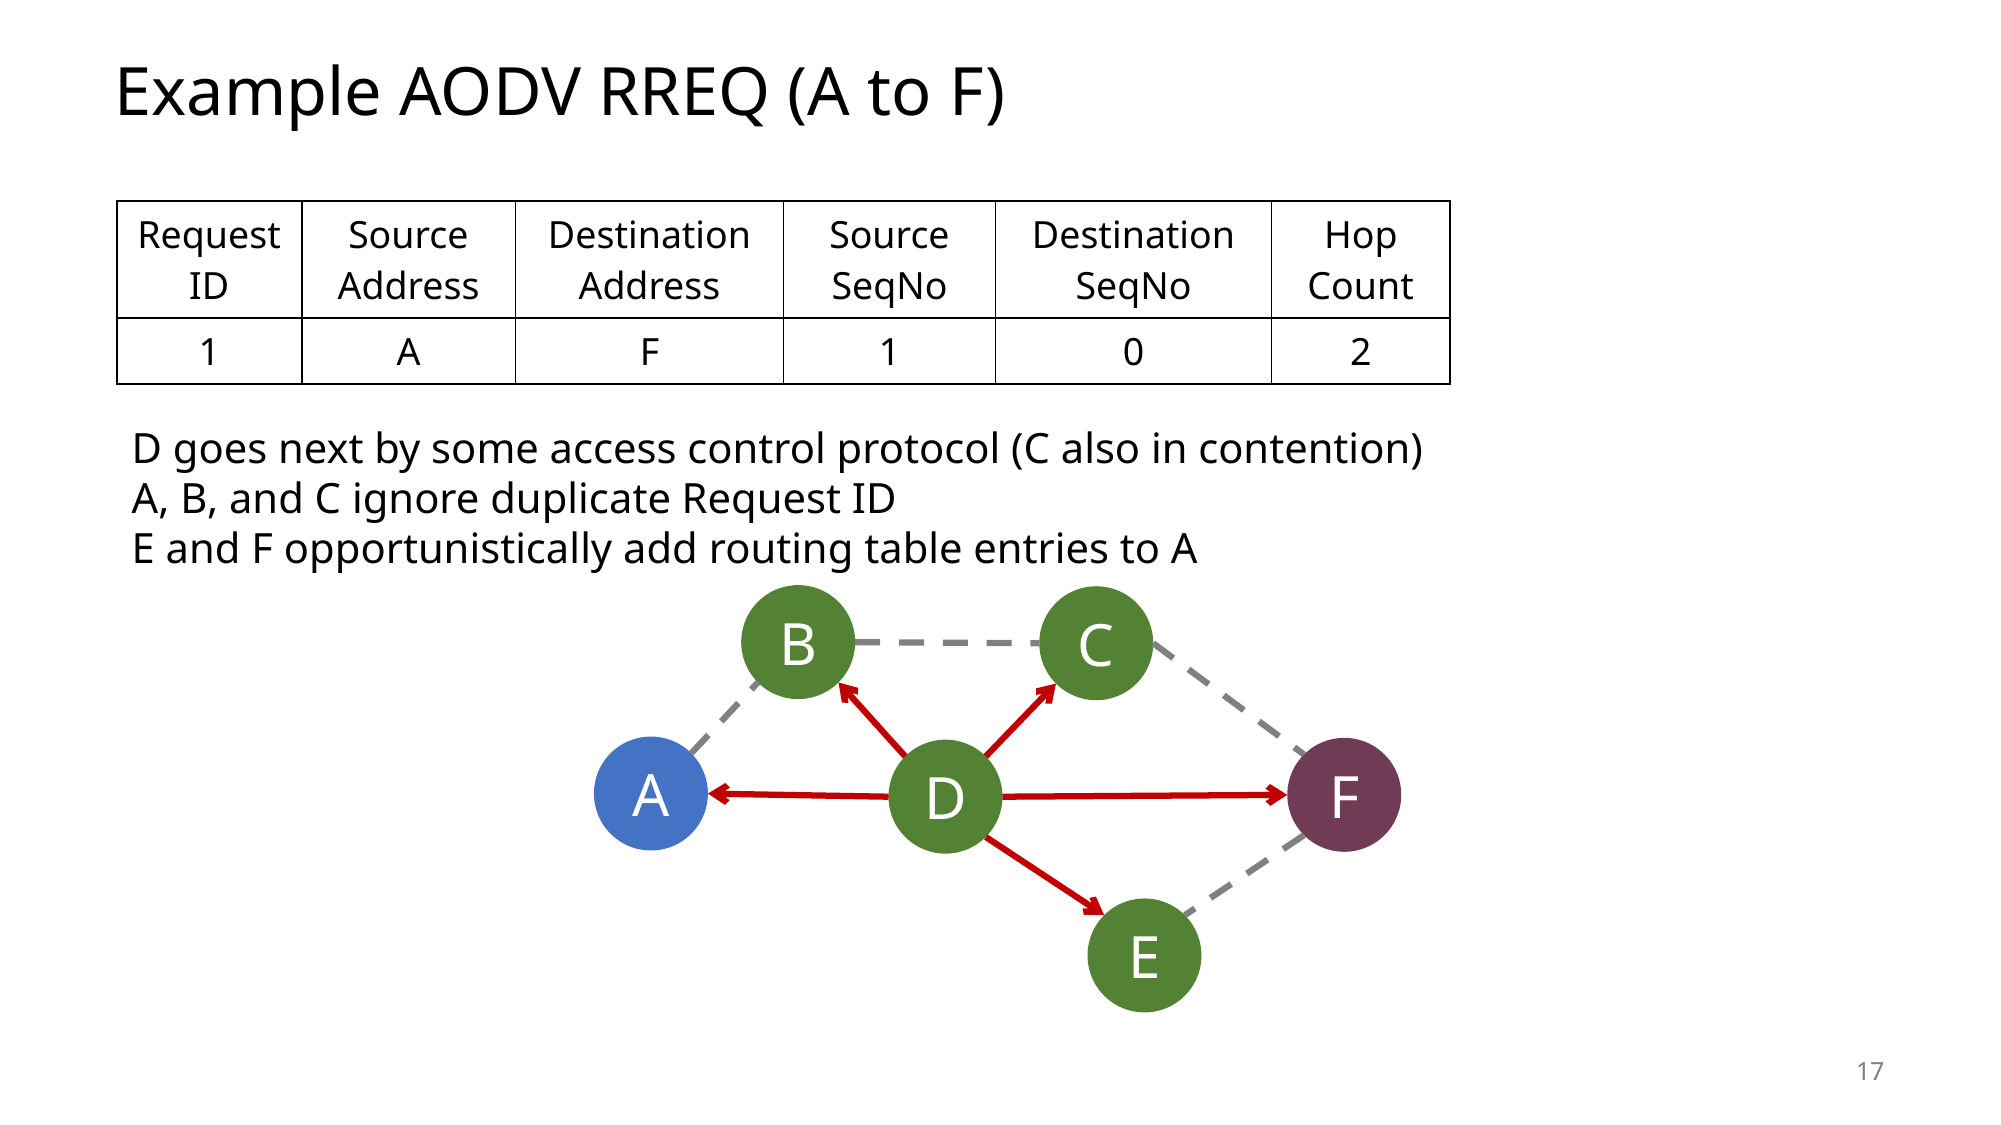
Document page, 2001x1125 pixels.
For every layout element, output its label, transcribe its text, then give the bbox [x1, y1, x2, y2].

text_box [1153, 643, 1305, 755]
table_cell 2 [1272, 319, 1449, 383]
table_header Destination Address [516, 202, 783, 317]
text_box C [1038, 585, 1155, 702]
table_cell 0 [996, 319, 1271, 383]
table_cell F [516, 319, 783, 383]
table_header Request ID [118, 202, 301, 317]
text_box A [592, 735, 709, 852]
table_header Destination SeqNo [996, 202, 1271, 317]
table_header Hop Count [1272, 202, 1449, 317]
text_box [707, 793, 889, 797]
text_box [838, 682, 906, 757]
table_header Source SeqNo [784, 202, 995, 317]
text_box E [1086, 897, 1203, 1014]
table_cell 1 [784, 319, 995, 383]
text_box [1184, 835, 1304, 916]
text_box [985, 683, 1056, 757]
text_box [985, 836, 1105, 916]
text_box B [740, 584, 857, 701]
slide_number 17 [1749, 1042, 1900, 1103]
text_box D [887, 738, 1004, 855]
table_header Source Address [303, 202, 515, 317]
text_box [691, 682, 758, 754]
text_box D goes next by some access control protocol (C also in contention) A, B, and C ignore duplicate Request ID E and F opportunistically add routing table entries to A [116, 414, 1824, 579]
table_cell A [303, 319, 515, 383]
title Example AODV RREQ (A to F) [99, 37, 1900, 150]
text_box F [1286, 736, 1403, 853]
table_cell 1 [118, 319, 301, 383]
